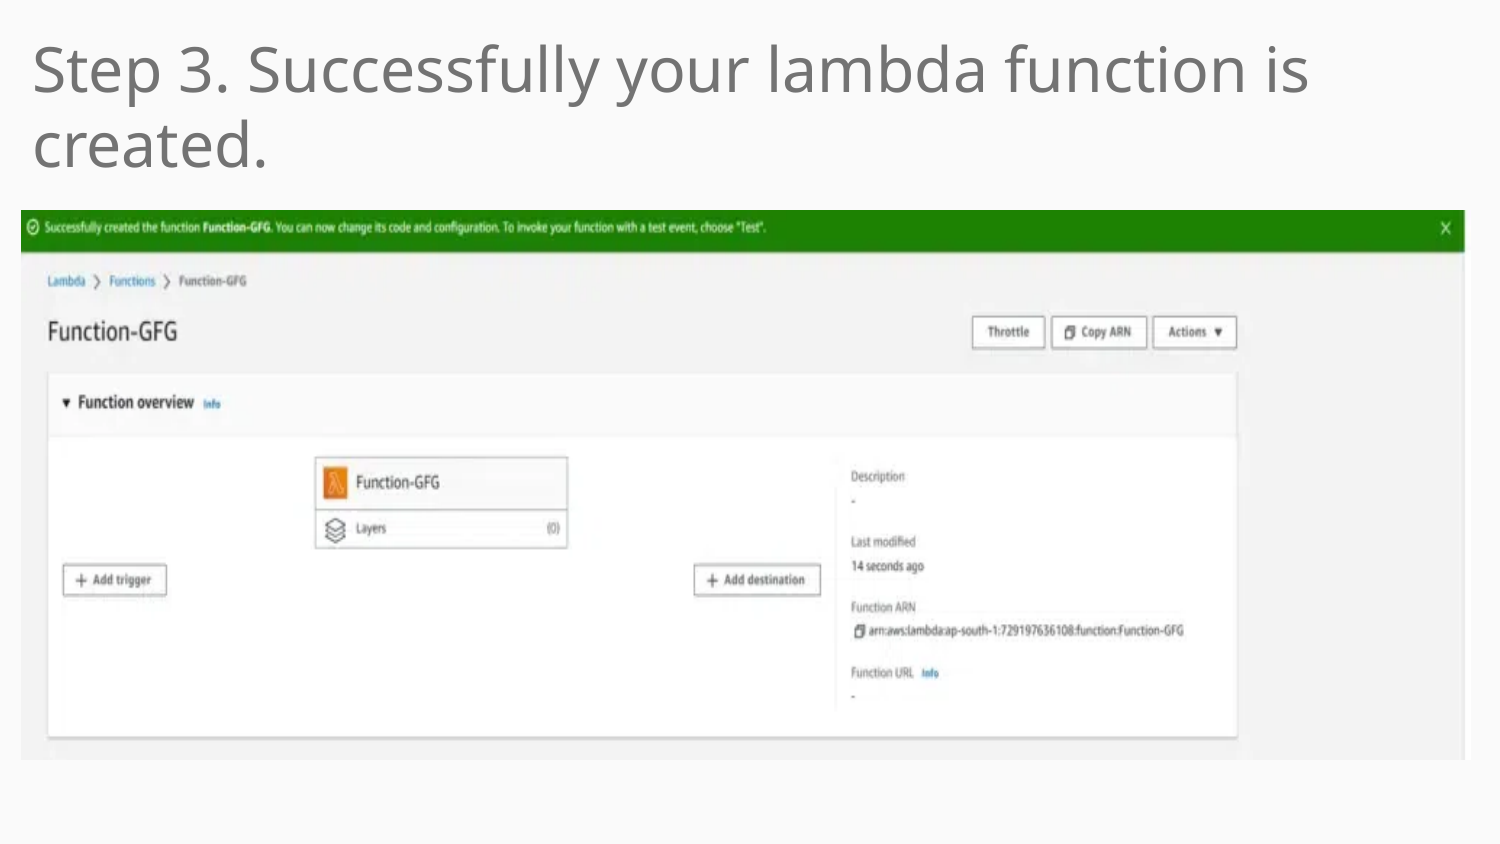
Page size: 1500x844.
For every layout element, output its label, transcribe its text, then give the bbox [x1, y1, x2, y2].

picture [20, 210, 1472, 760]
text_box Step 3. Successfully your lambda function is created. [17, 14, 1475, 129]
